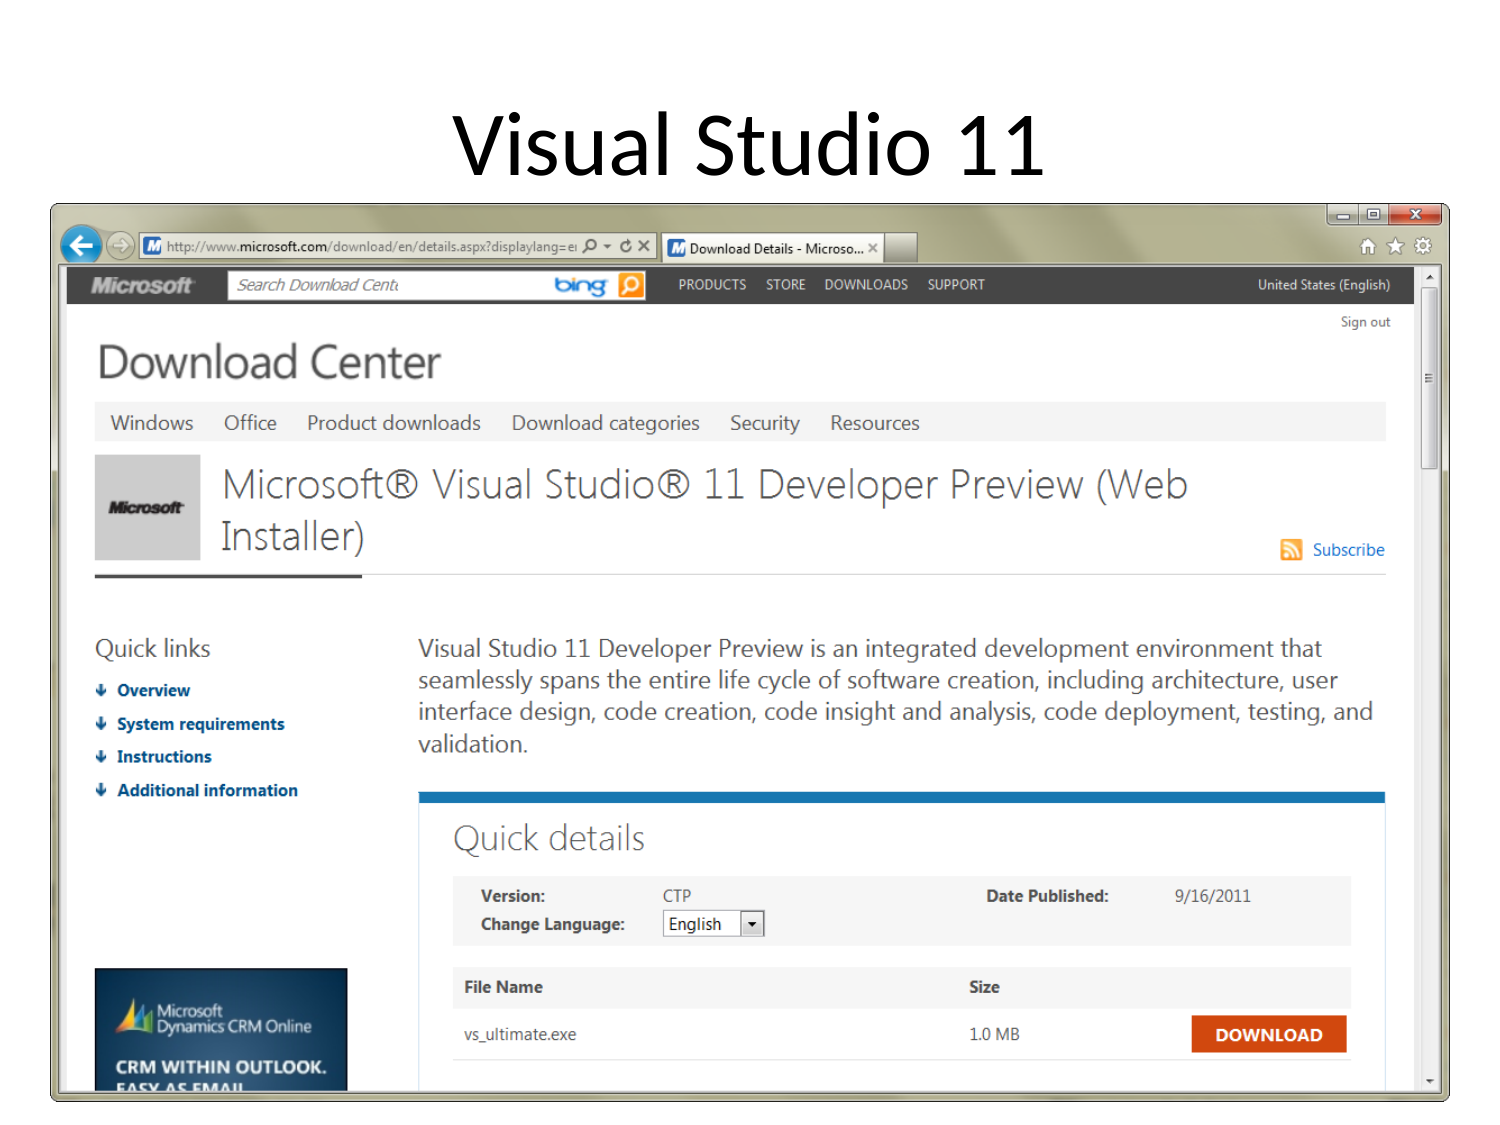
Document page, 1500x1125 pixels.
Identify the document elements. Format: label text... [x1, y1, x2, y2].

picture [49, 203, 1451, 1102]
title Visual Studio 11 [75, 45, 1425, 201]
